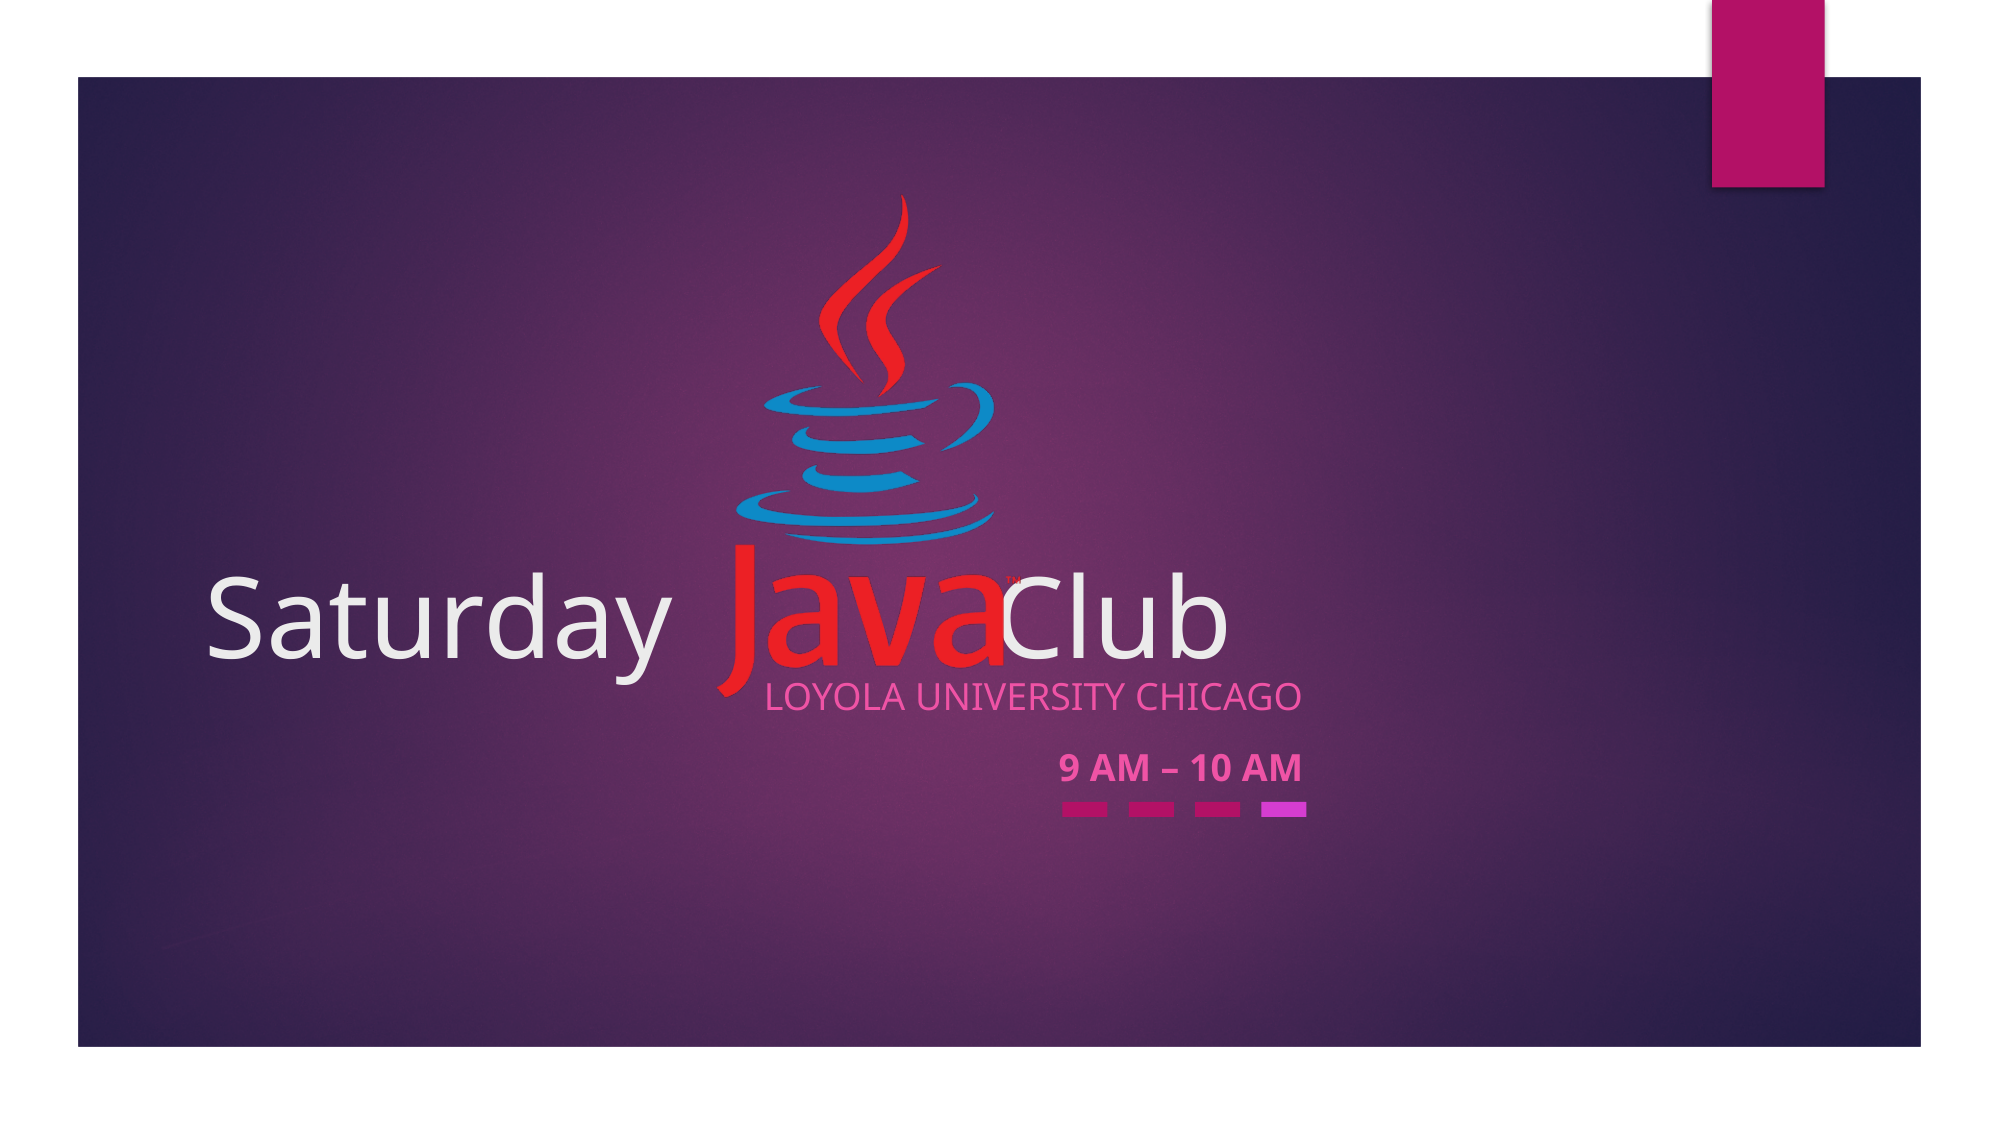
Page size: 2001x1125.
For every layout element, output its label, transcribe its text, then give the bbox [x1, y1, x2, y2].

title Saturday Club [1136, 249, 1638, 689]
text_box [1061, 800, 1109, 818]
subtitle LOYOLA UNIVERSITY CHICAGO [189, 665, 1319, 807]
text_box [1194, 800, 1242, 818]
title Saturday Club [189, 249, 604, 665]
text_box [1260, 800, 1308, 818]
picture [609, 185, 1132, 707]
text_box [1127, 800, 1175, 818]
text_box 9 AM – 10 AM [897, 736, 1319, 878]
